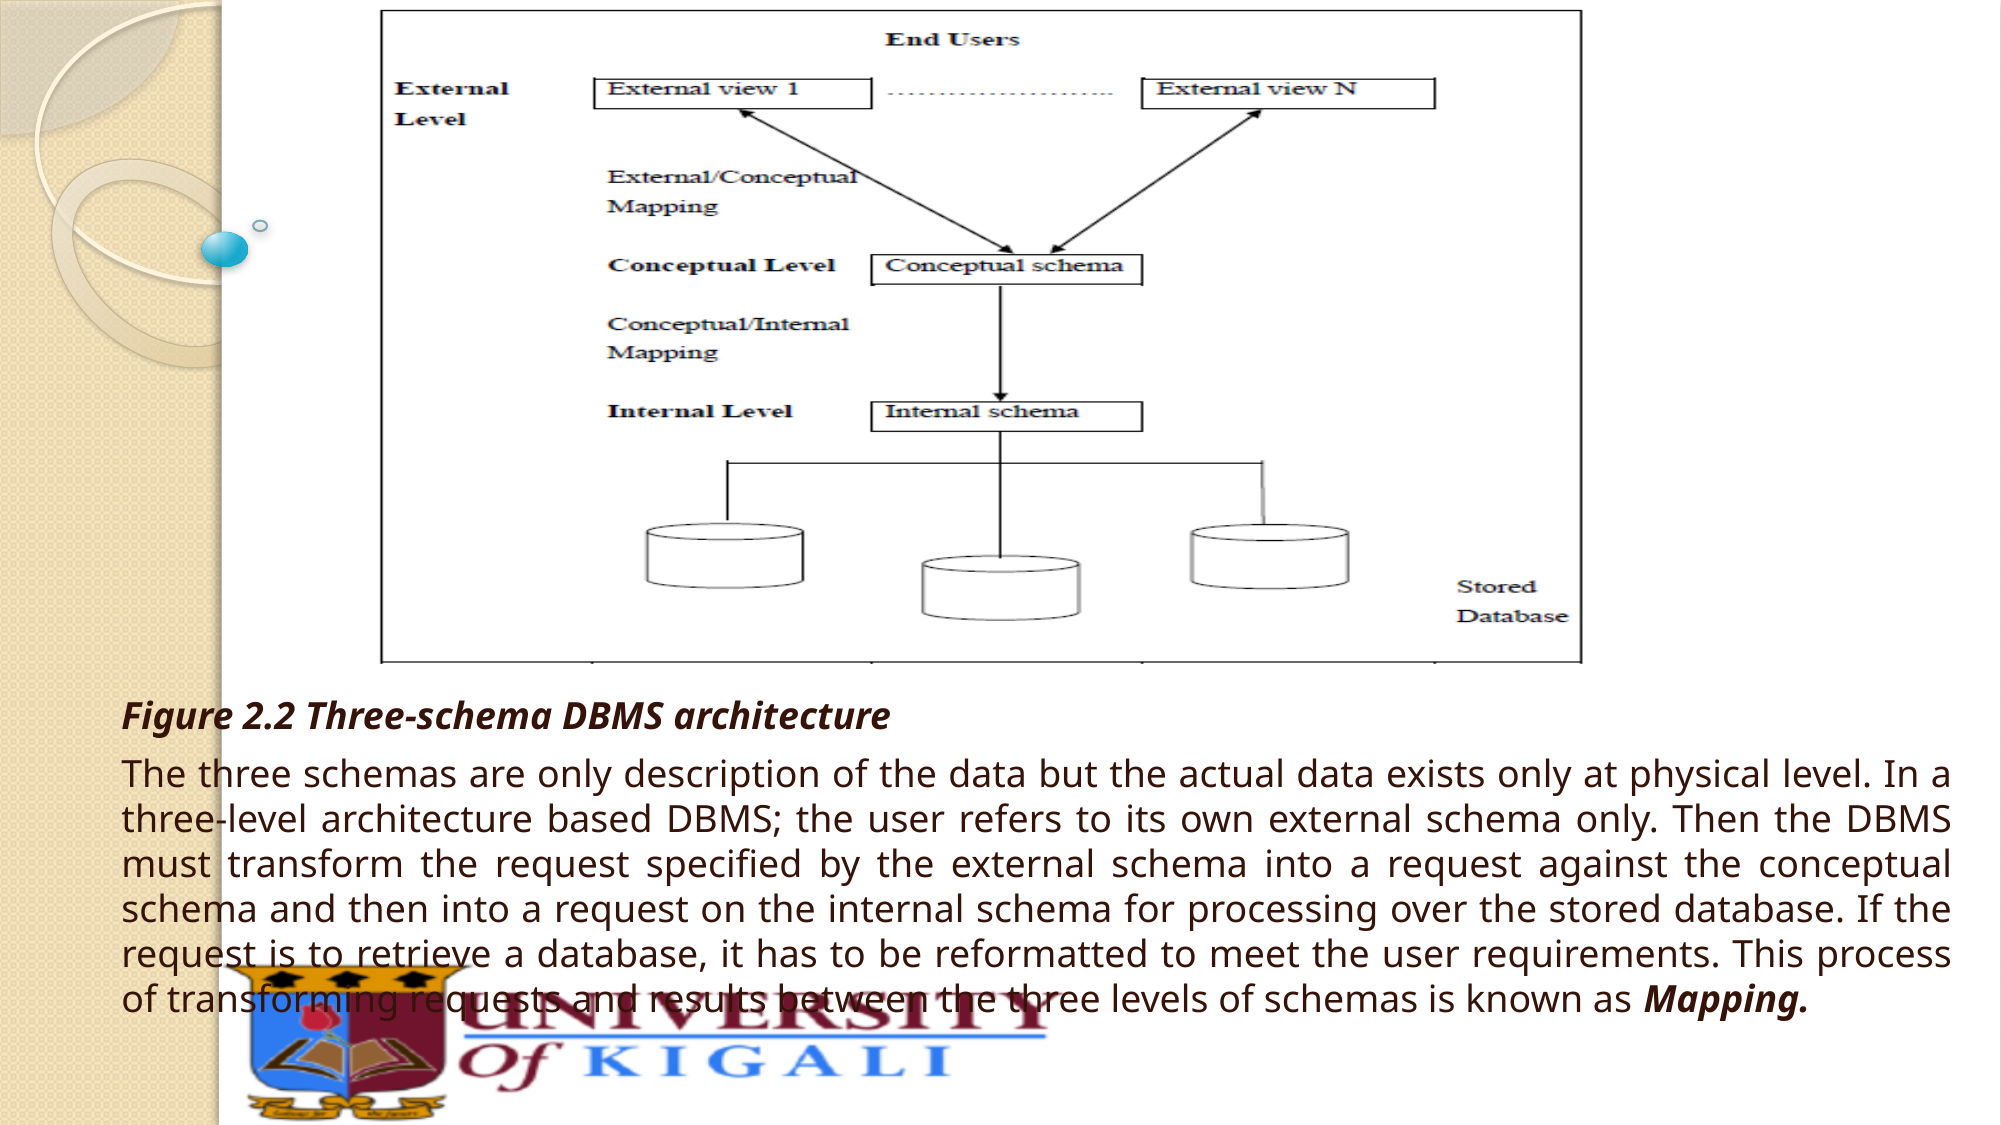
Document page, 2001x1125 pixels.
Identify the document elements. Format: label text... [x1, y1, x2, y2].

subtitle Figure 2.2 Three-schema DBMS architecture The three schemas are only description of the data but the actual data exists only at physical level. In a three-level architecture based DBMS; the user refers to its own external schema only. Then the DBMS must transform the request specified by the external schema into a request against the conceptual schema and then into a request on the internal schema for processing over the stored database. If the request is to retrieve a database, it has to be reformatted to meet the user requirements. This process of transforming requests and results between the three levels of schemas is known as Mapping. [102, 0, 1969, 1125]
picture [349, 0, 1626, 676]
